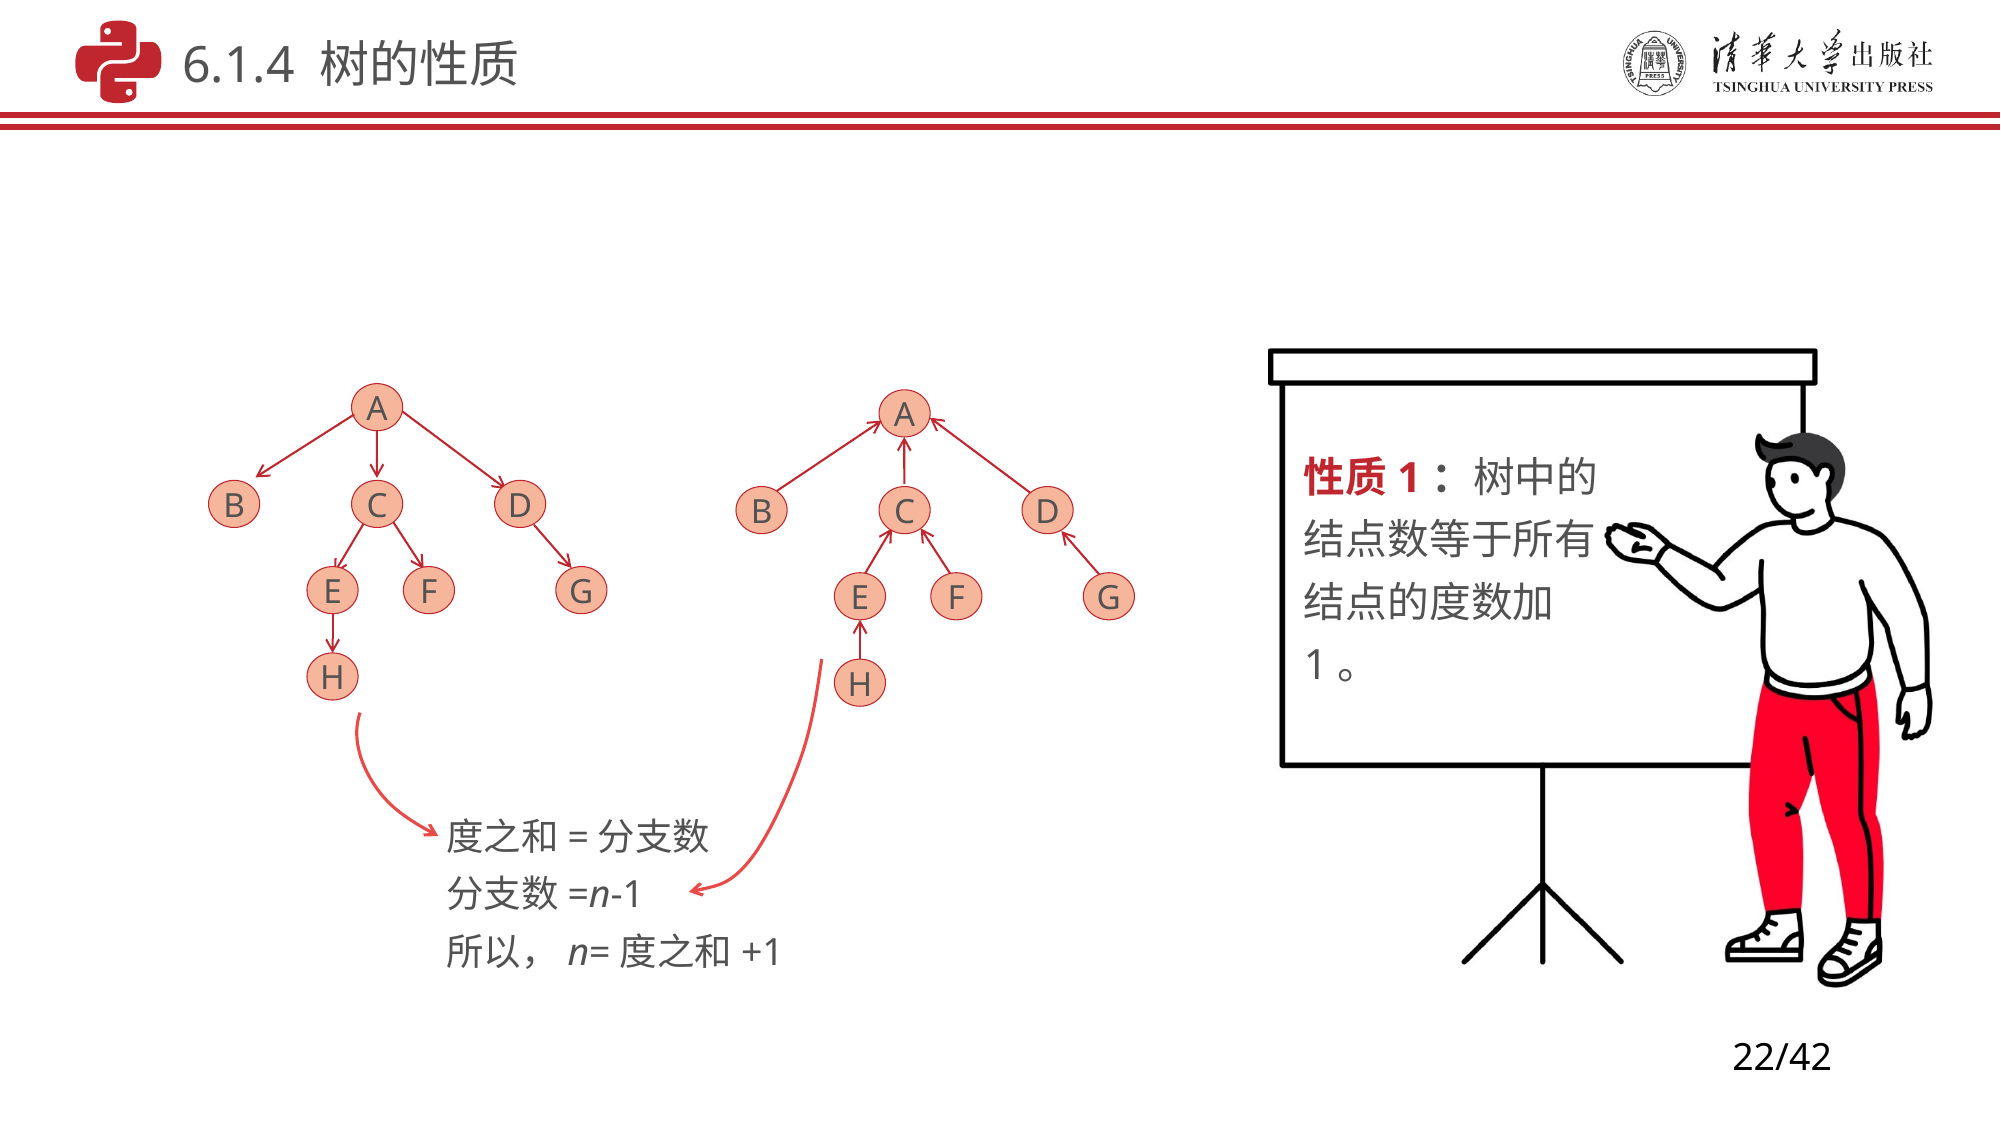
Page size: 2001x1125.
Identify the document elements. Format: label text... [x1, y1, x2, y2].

picture [1235, 305, 1979, 1027]
text_box 6.1.4 树的性质 [167, 24, 535, 100]
text_box [688, 707, 816, 897]
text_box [736, 389, 1135, 707]
slide_number 22/42 [1717, 1027, 1853, 1086]
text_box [208, 383, 608, 701]
text_box 度之和=分支数 分支数=n-1 所以，n=度之和+1 [431, 805, 845, 981]
text_box [355, 712, 439, 837]
